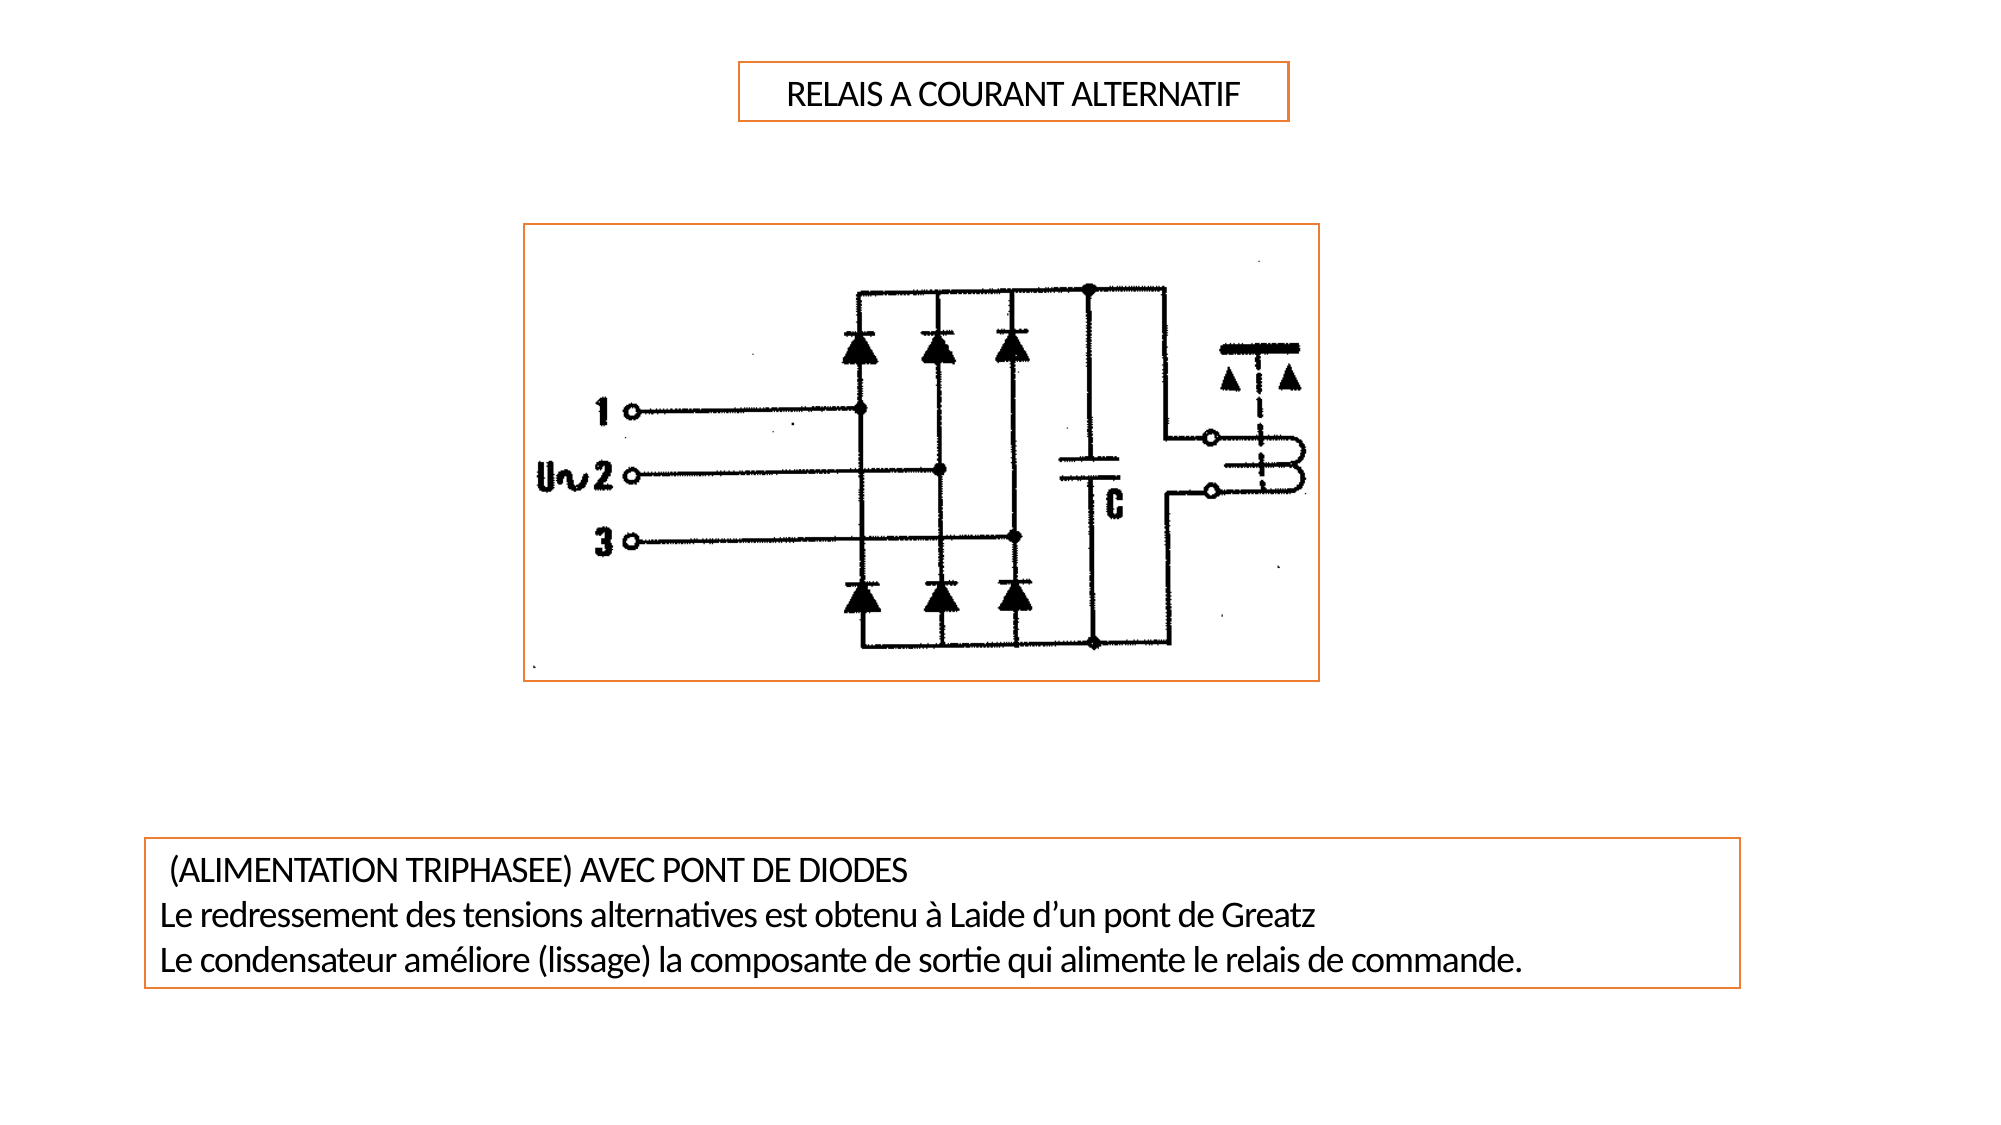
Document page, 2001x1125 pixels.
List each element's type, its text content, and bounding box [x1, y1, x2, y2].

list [525, 224, 1318, 680]
text_box (ALIMENTATION TRIPHASEE) AVEC PONT DE DIODES Le redressement des tensions alternatives est obtenu à Laide d’un pont de Greatz Le condensateur améliore (lissage) la composante de sortie qui alimente le relais de commande. [144, 837, 1741, 989]
text_box RELAIS A COURANT ALTERNATIF [738, 61, 1290, 122]
